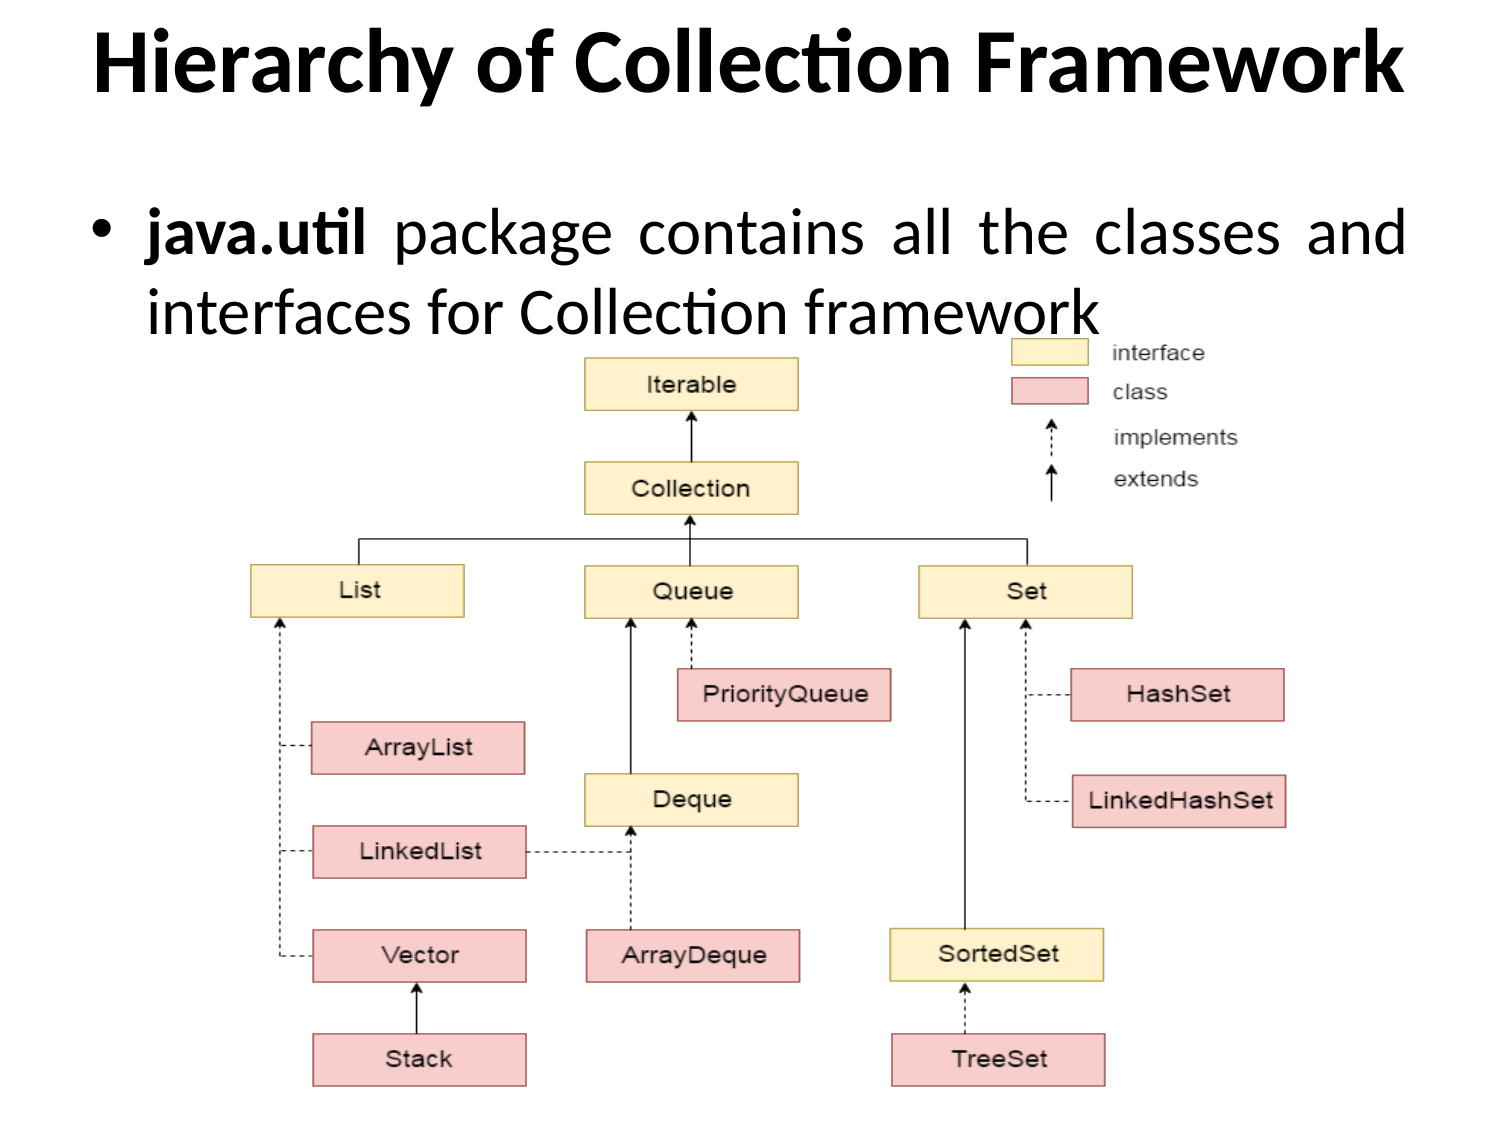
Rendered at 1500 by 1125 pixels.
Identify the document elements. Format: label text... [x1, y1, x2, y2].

list java.util package contains all the classes and interfaces for Collection framework [75, 179, 1425, 923]
title Hierarchy of Collection Framework [75, 0, 1425, 150]
picture [249, 337, 1288, 1088]
